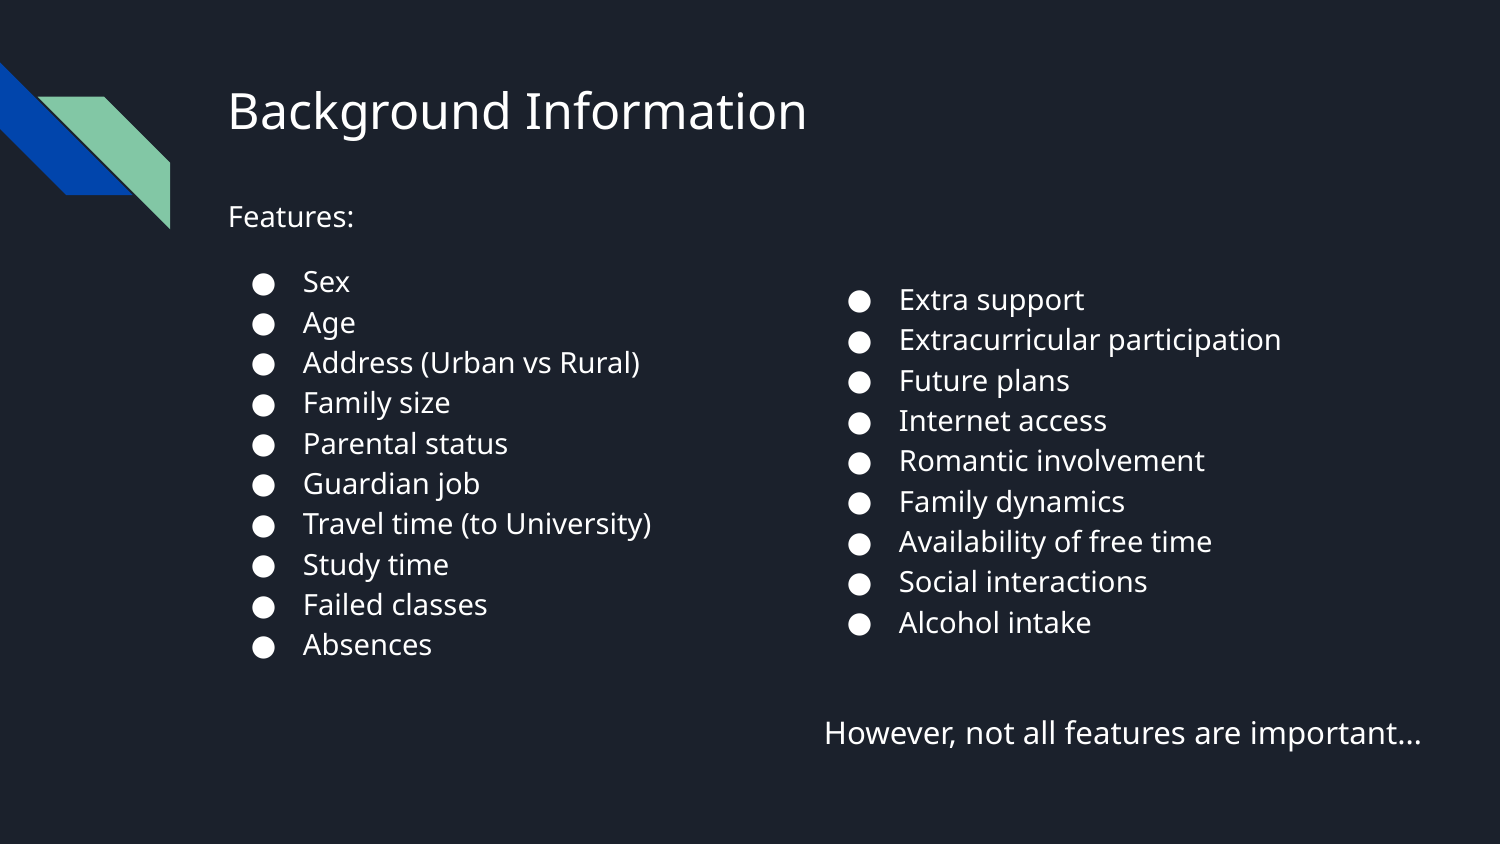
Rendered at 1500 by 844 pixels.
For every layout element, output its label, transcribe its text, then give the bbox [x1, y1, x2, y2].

list Features: Sex Age Address (Urban vs Rural) Family size Parental status Guardian job Travel time (to University) Study time Failed classes Absences [212, 177, 787, 699]
title However, not all features are important… [808, 698, 1492, 778]
list Extra support Extracurricular participation Future plans Internet access Romantic involvement Family dynamics Availability of free time Social interactions Alcohol intake [808, 200, 1383, 698]
title Background Information [212, 64, 1368, 215]
